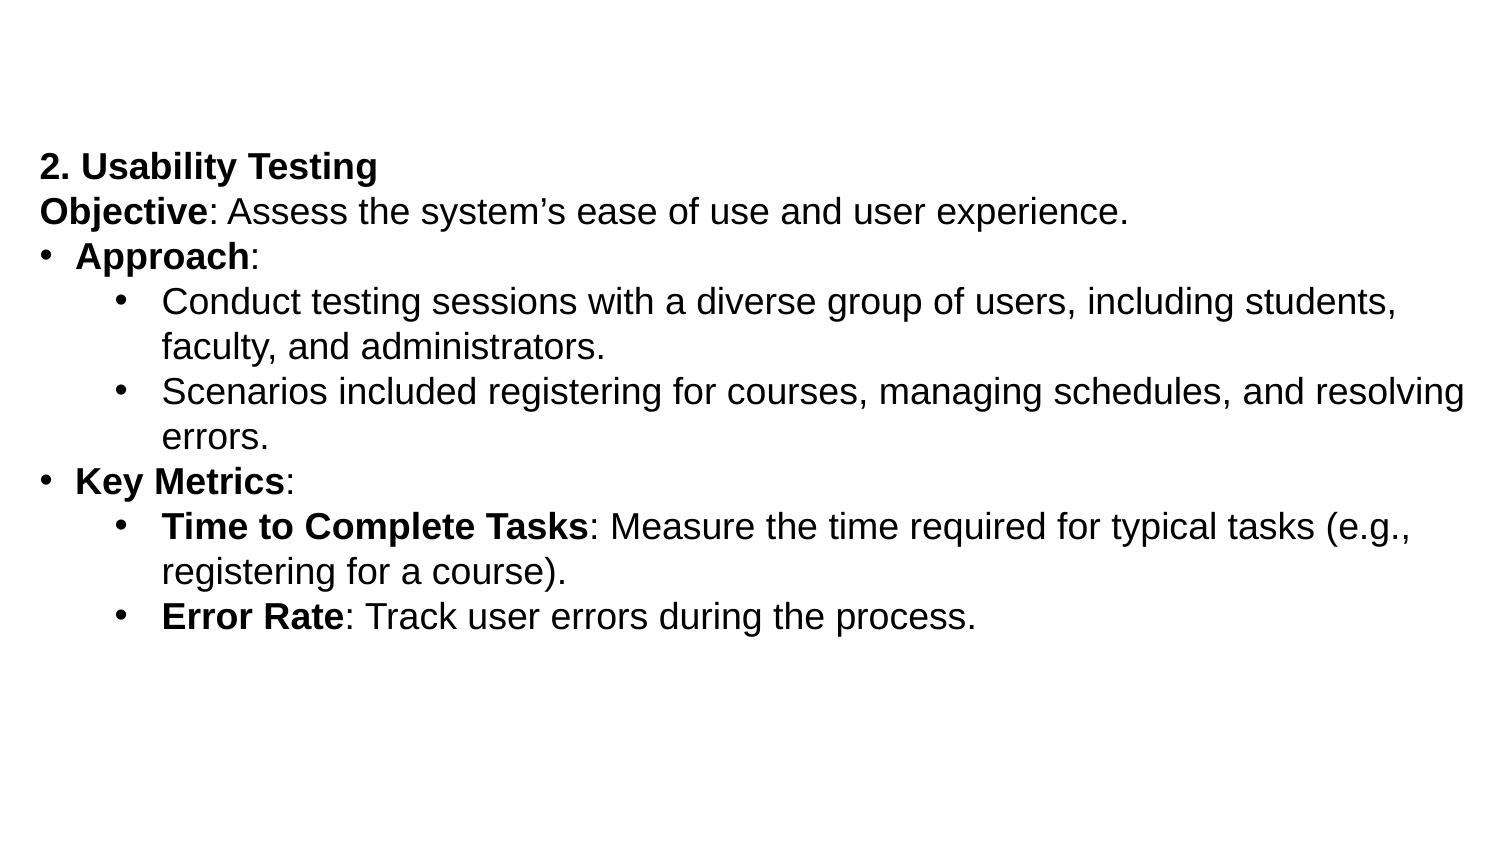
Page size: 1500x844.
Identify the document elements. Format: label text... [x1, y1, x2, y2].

text_box 2. Usability Testing Objective: Assess the system’s ease of use and user experience. Approach: Conduct testing sessions with a diverse group of users, including students, faculty, and administrators. Scenarios included registering for courses, managing schedules, and resolving errors. Key Metrics: Time to Complete Tasks: Measure the time required for typical tasks (e.g., registering for a course). Error Rate: Track user errors during the process. [24, 134, 1500, 689]
